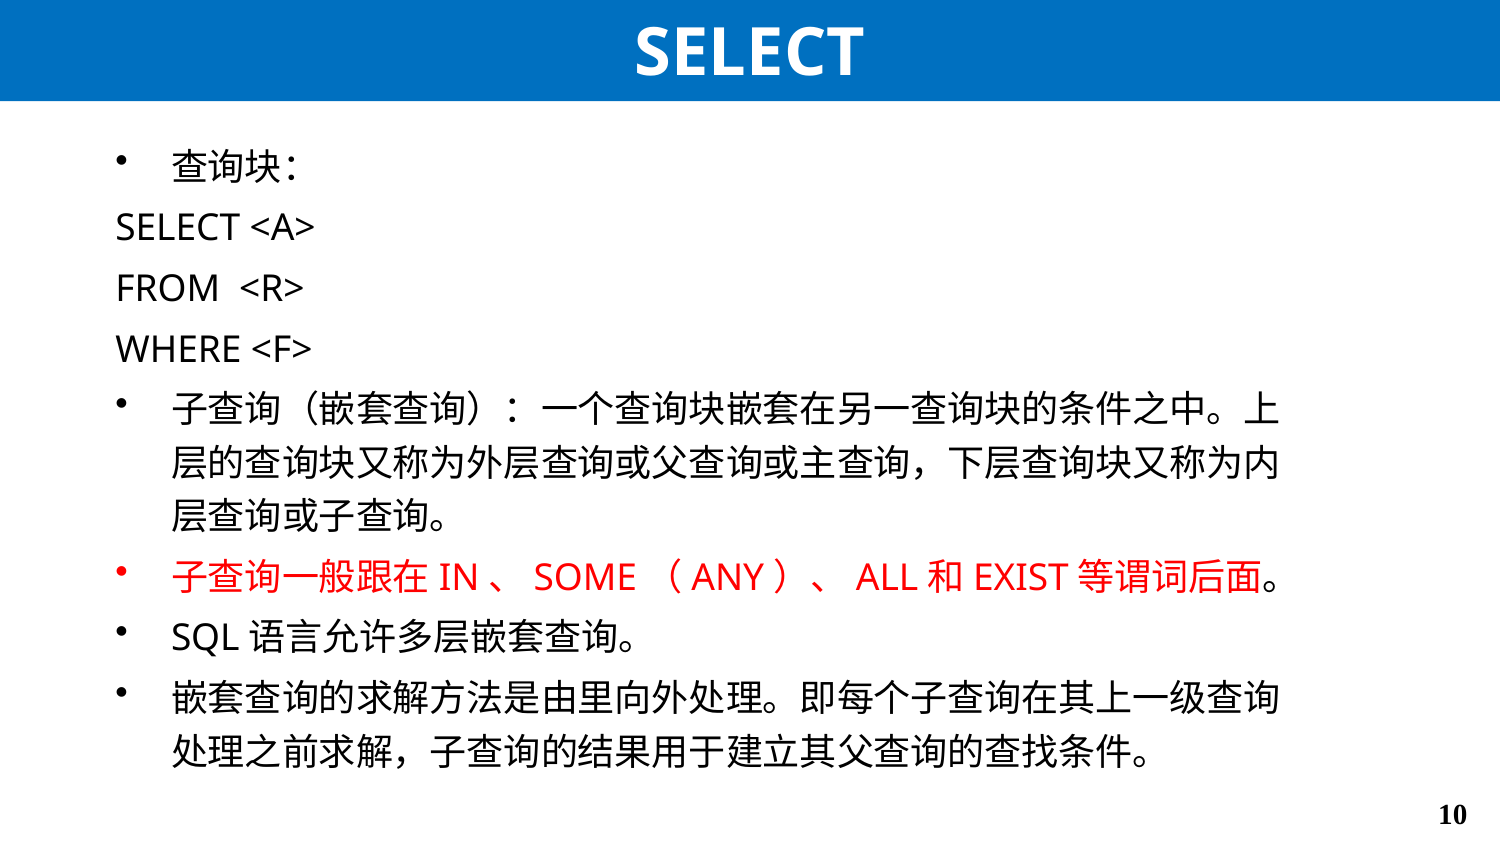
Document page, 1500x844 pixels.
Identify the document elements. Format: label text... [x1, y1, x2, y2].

title SELECT [0, 0, 1500, 102]
list 查询块： SELECT <A> FROM <R> WHERE <F> 子查询（嵌套查询）：一个查询块嵌套在另一查询块的条件之中。上层的查询块又称为外层查询或父查询或主查询，下层查询块又称为内层查询或子查询。 子查询一般跟在IN、SOME（ANY）、ALL和EXIST等谓词后面。 SQL语言允许多层嵌套查询。 嵌套查询的求解方法是由里向外处理。即每个子查询在其上一级查询处理之前求解，子查询的结果用于建立其父查询的查找条件。 [100, 126, 1317, 800]
